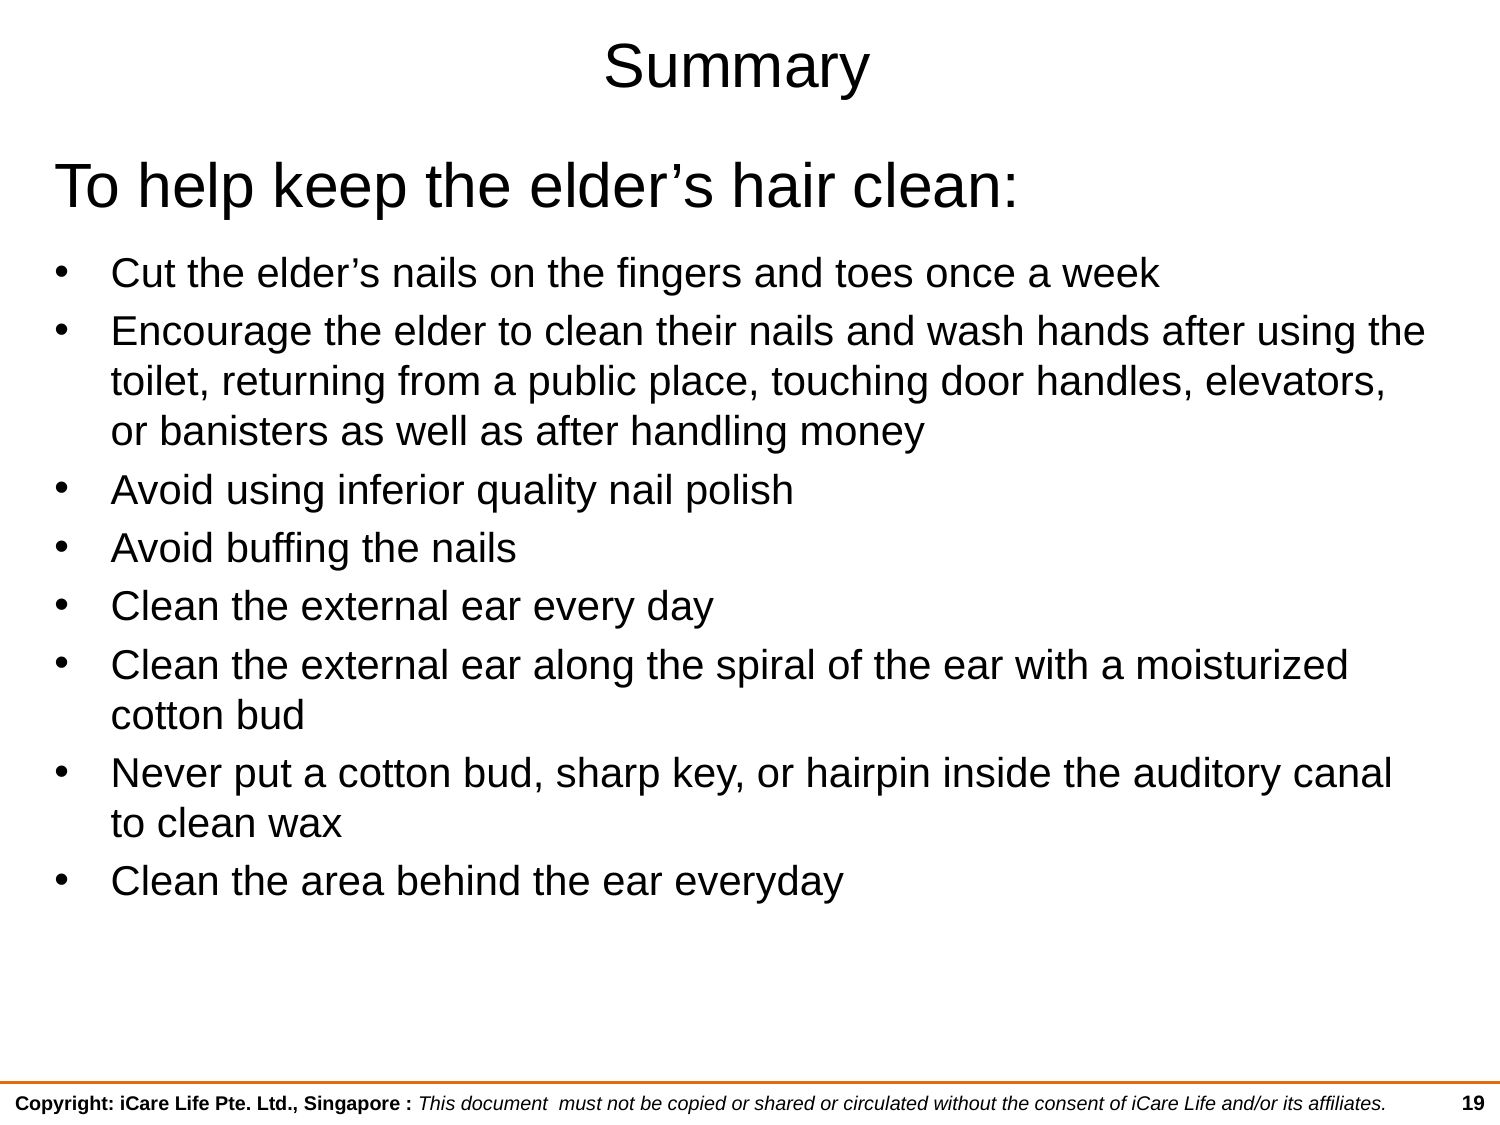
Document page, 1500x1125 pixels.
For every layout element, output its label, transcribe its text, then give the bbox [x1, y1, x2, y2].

text_box 19 [1447, 1082, 1500, 1122]
list To help keep the elder’s hair clean: Cut the elder’s nails on the fingers and toes once a week Encourage the elder to clean their nails and wash hands after using the toilet, returning from a public place, touching door handles, elevators, or banisters as well as after handling money Avoid using inferior quality nail polish Avoid buffing the nails Clean the external ear every day Clean the external ear along the spiral of the ear with a moisturized cotton bud Never put a cotton bud, sharp key, or hairpin inside the auditory canal to clean wax Clean the area behind the ear everyday [39, 137, 1450, 963]
title Summary [62, 5, 1413, 119]
